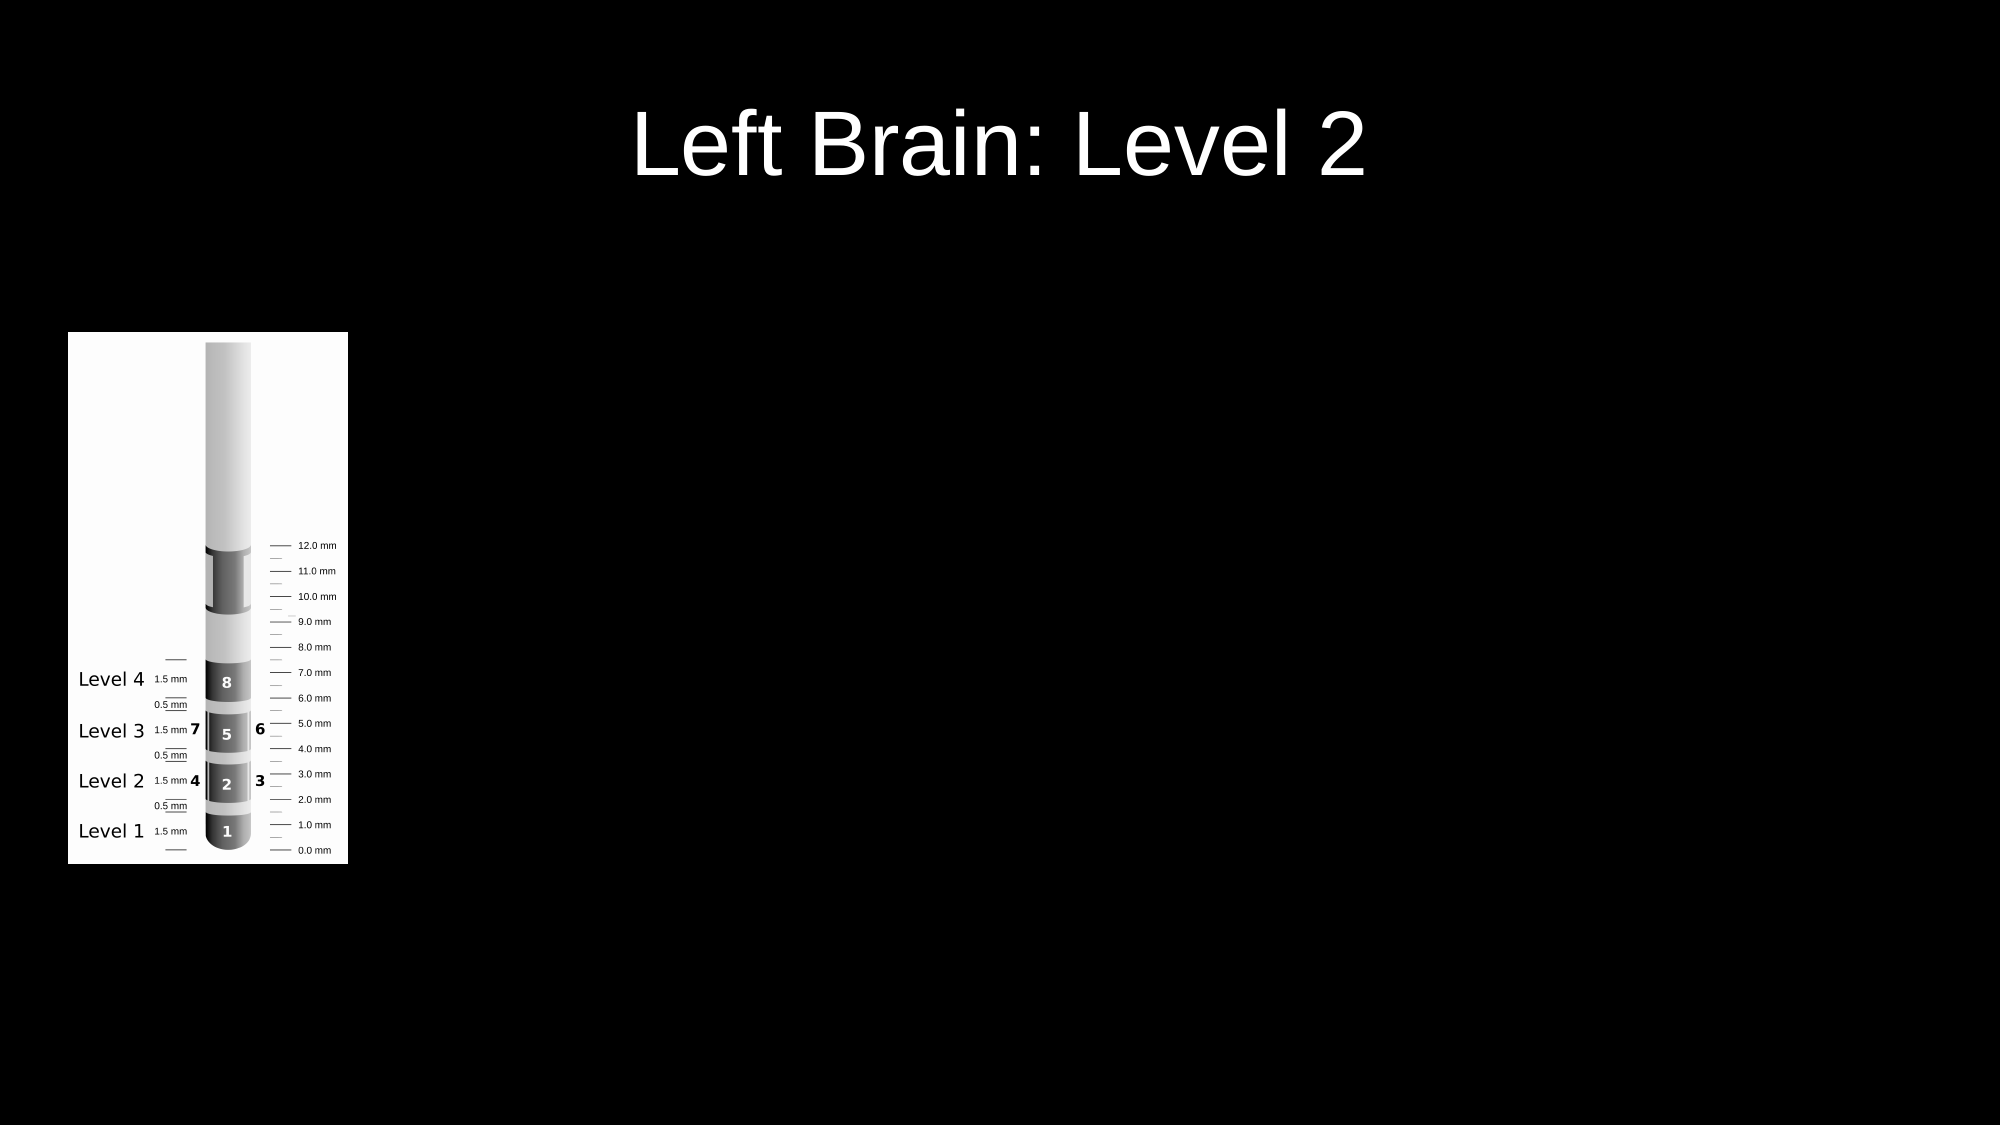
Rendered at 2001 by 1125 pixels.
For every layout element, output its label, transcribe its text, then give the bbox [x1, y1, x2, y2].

title Left Brain: Level 2 [99, 44, 1900, 233]
picture [68, 332, 348, 864]
